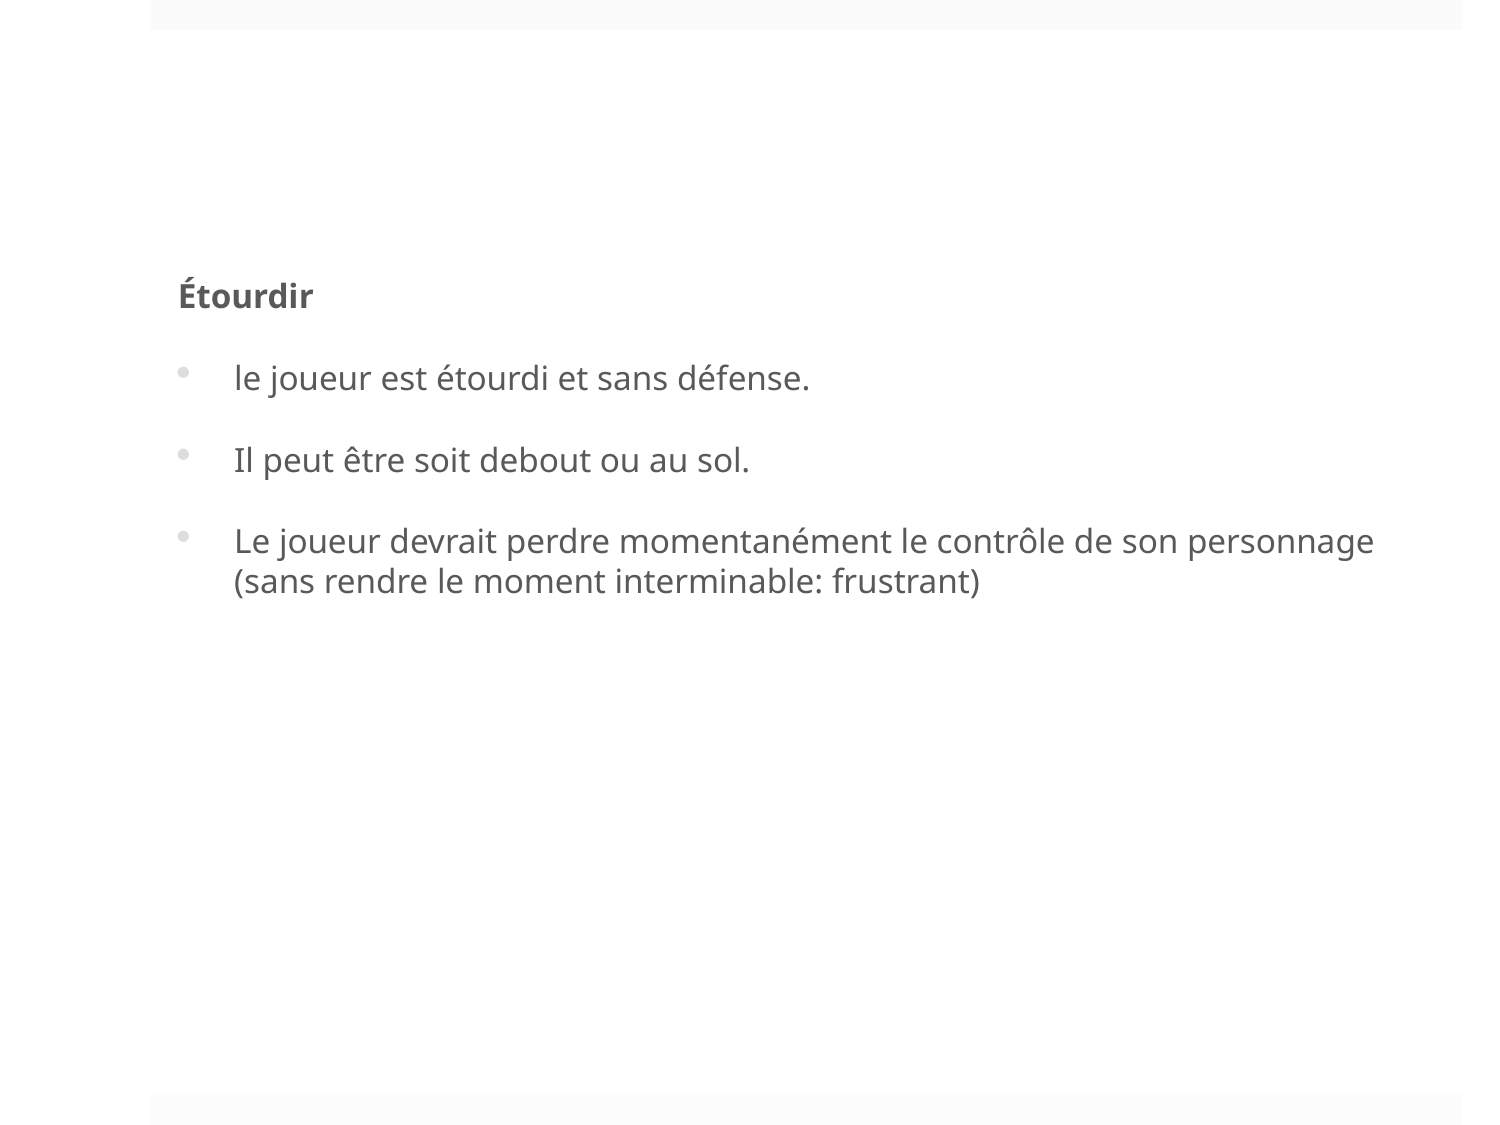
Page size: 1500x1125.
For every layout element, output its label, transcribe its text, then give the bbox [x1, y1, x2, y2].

list Étourdir le joueur est étourdi et sans défense. Il peut être soit debout ou au sol. Le joueur devrait perdre momentanément le contrôle de son personnage (sans rendre le moment interminable: frustrant) [162, 268, 1412, 958]
